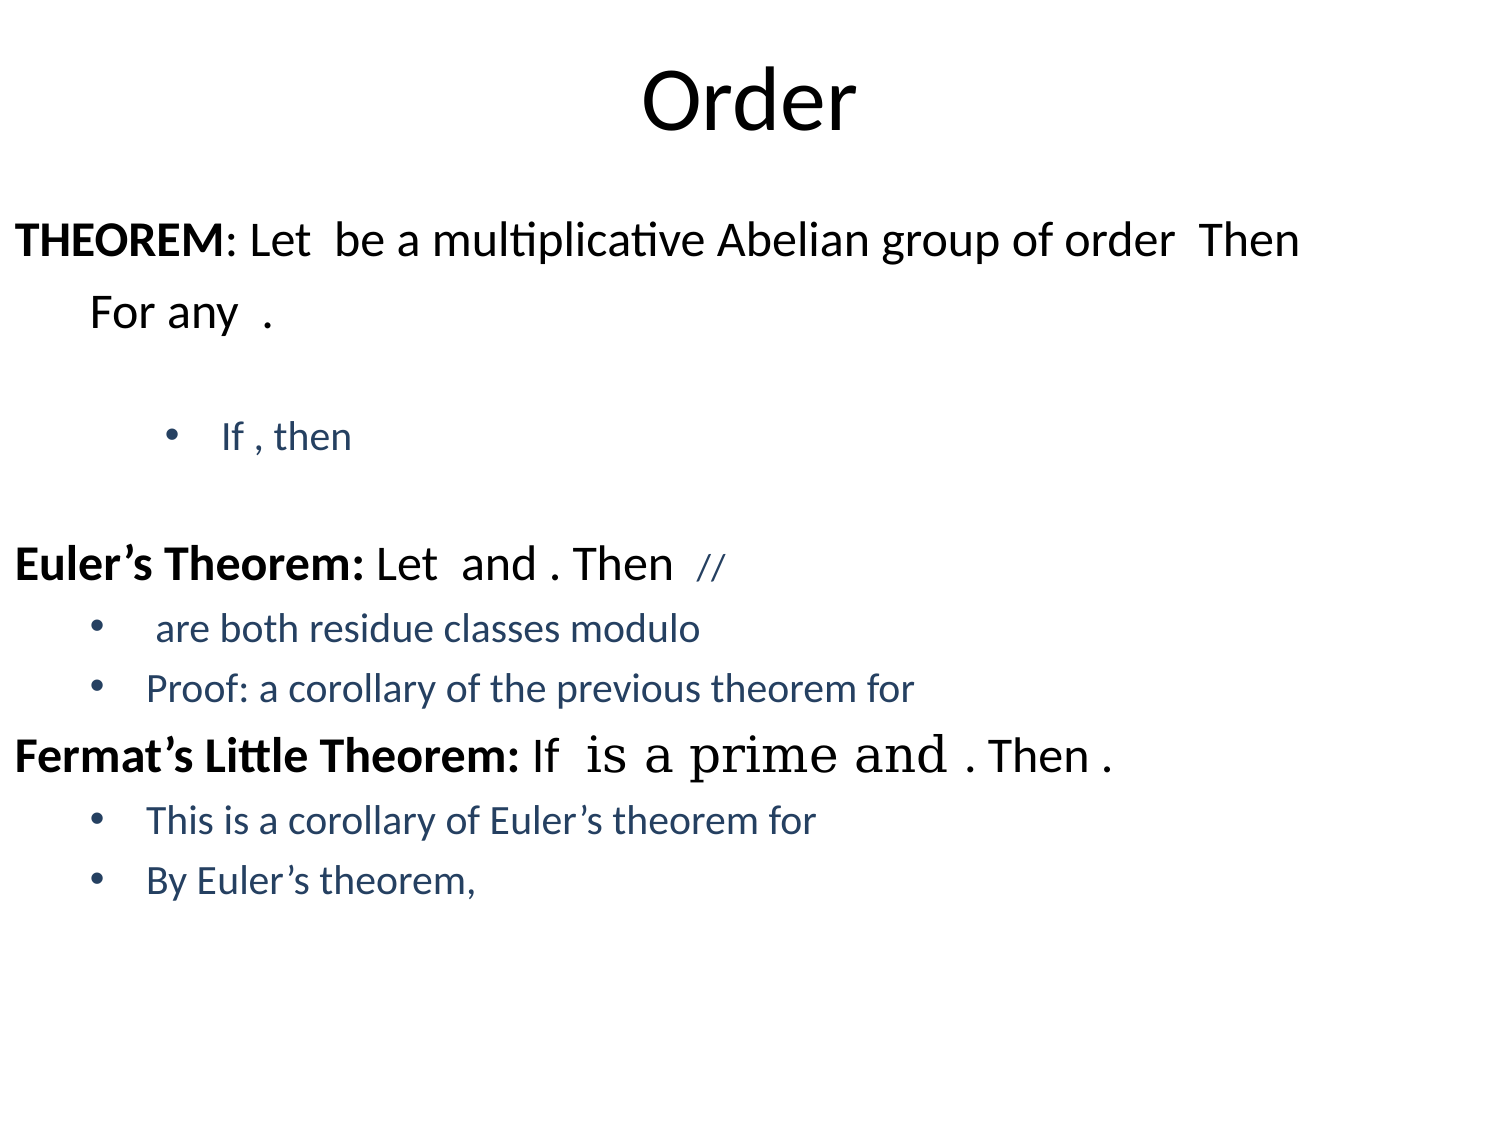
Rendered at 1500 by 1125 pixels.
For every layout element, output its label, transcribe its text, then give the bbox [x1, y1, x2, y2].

title Order [0, 0, 1500, 188]
